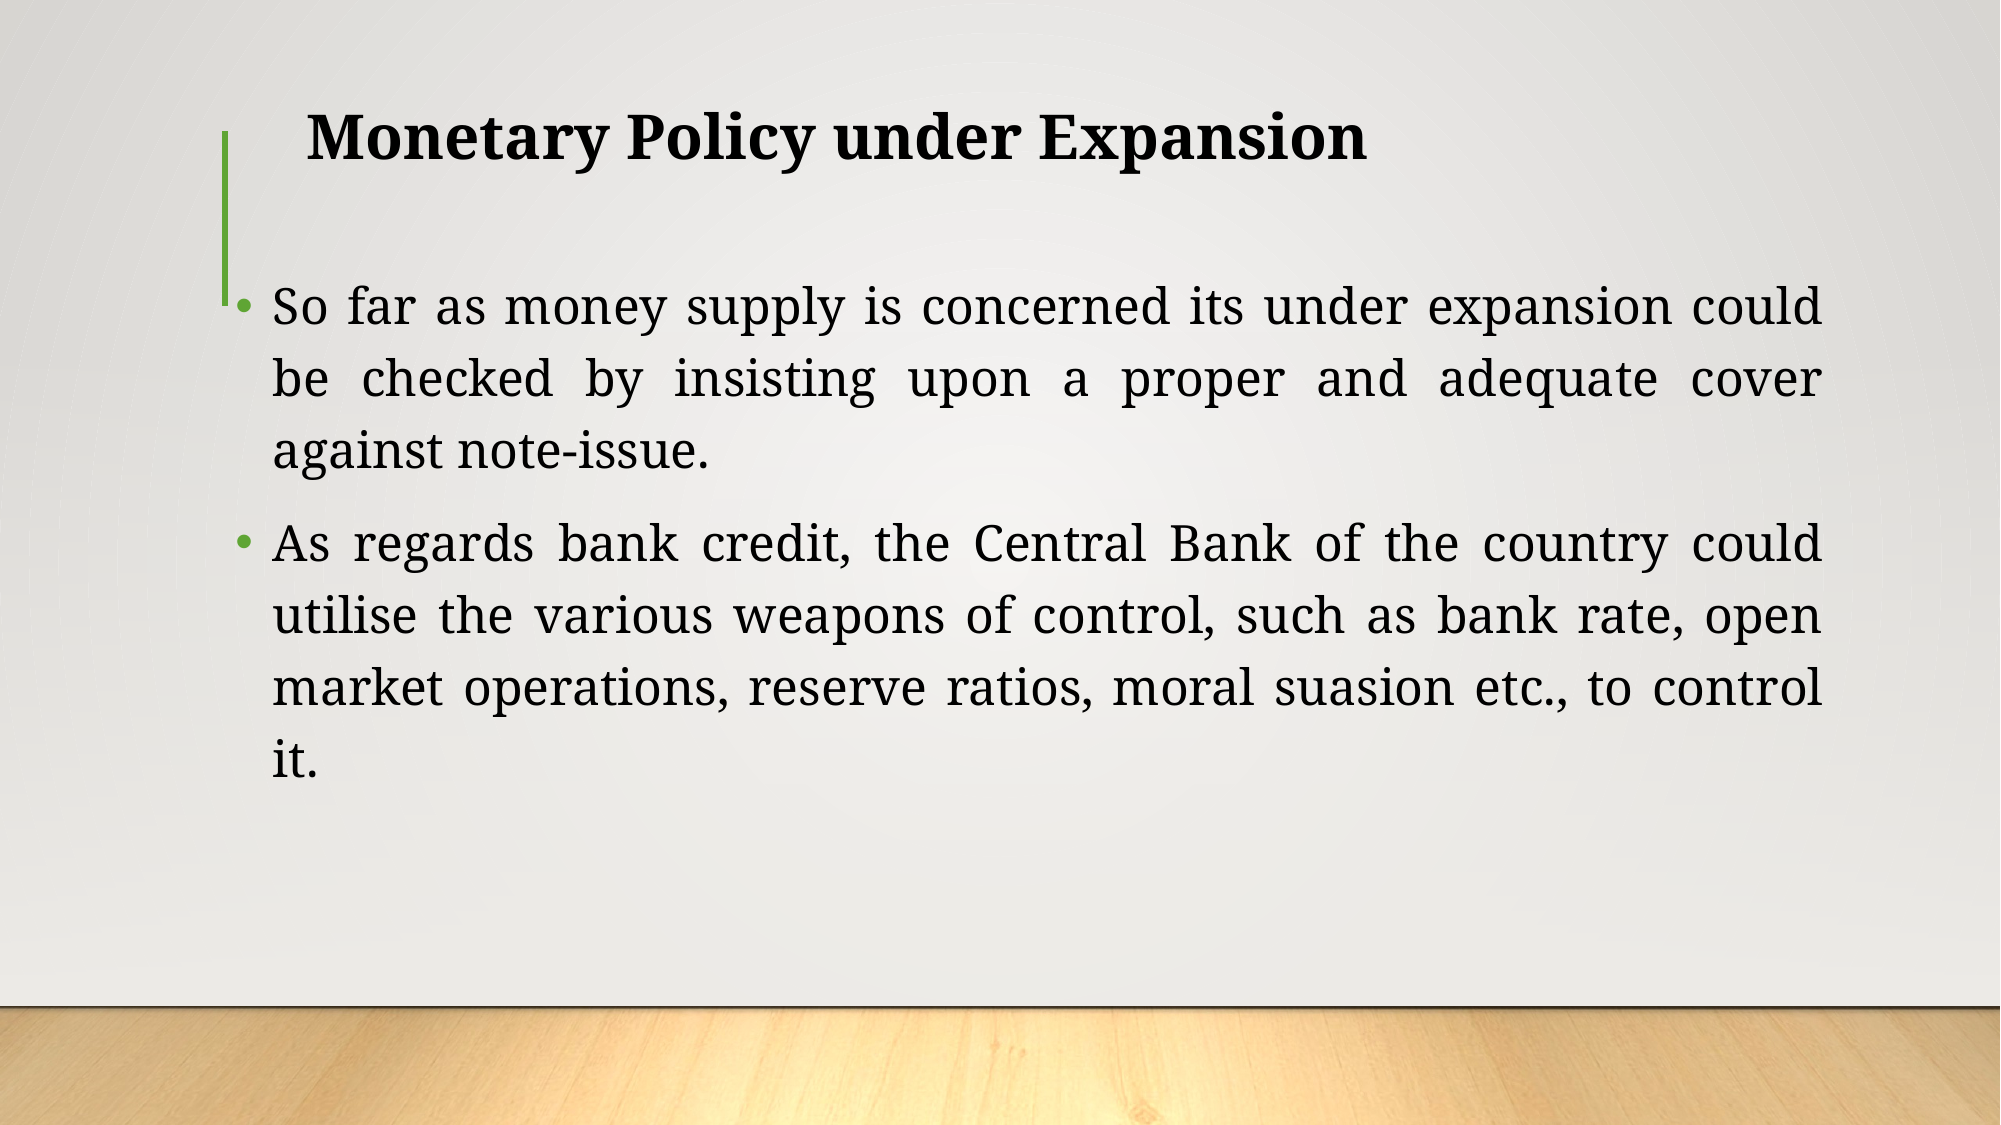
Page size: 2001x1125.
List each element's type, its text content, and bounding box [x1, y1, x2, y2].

title Monetary Policy under Expansion [291, 45, 1443, 255]
picture [0, 1006, 2000, 1125]
list So far as money supply is concerned its under expansion could be checked by insisting upon a proper and adequate cover against note-issue. As regards bank credit, the Central Bank of the country could utilise the various weapons of control, such as bank rate, open market operations, reserve ratios, moral suasion etc., to control it. [220, 255, 1839, 970]
